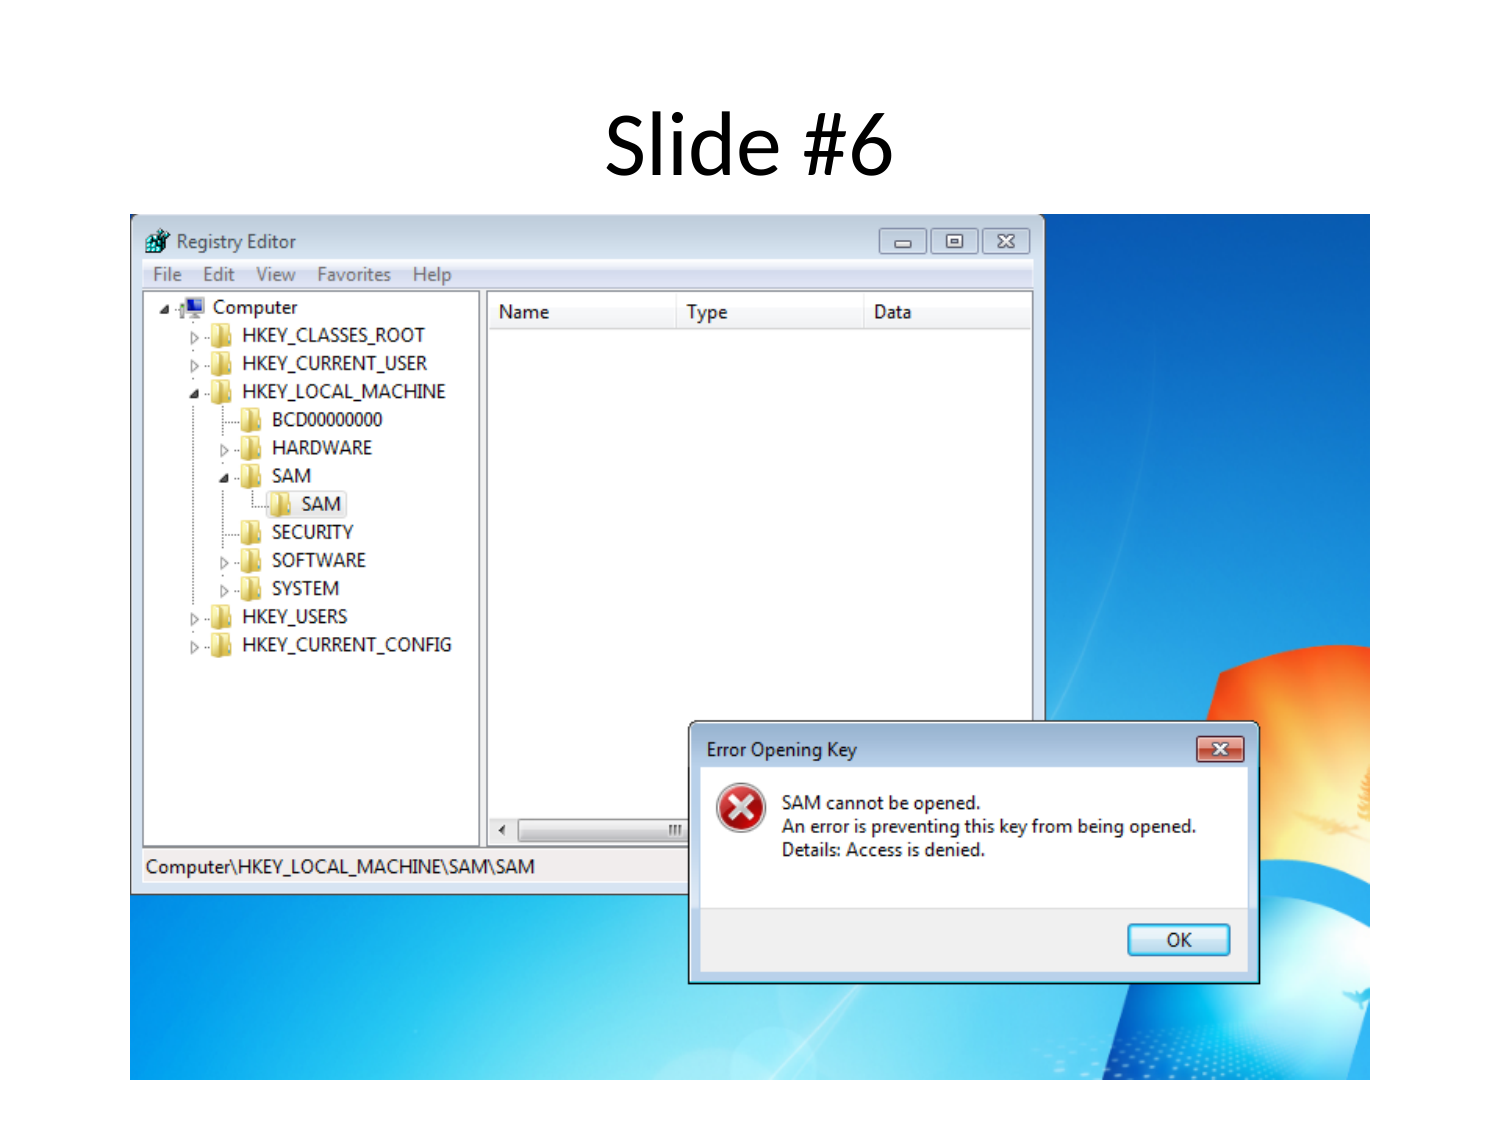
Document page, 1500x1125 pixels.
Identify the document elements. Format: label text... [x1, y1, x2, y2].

picture [130, 213, 1370, 1081]
title Slide #6 [75, 45, 1425, 233]
picture [1203, 1058, 1209, 1069]
